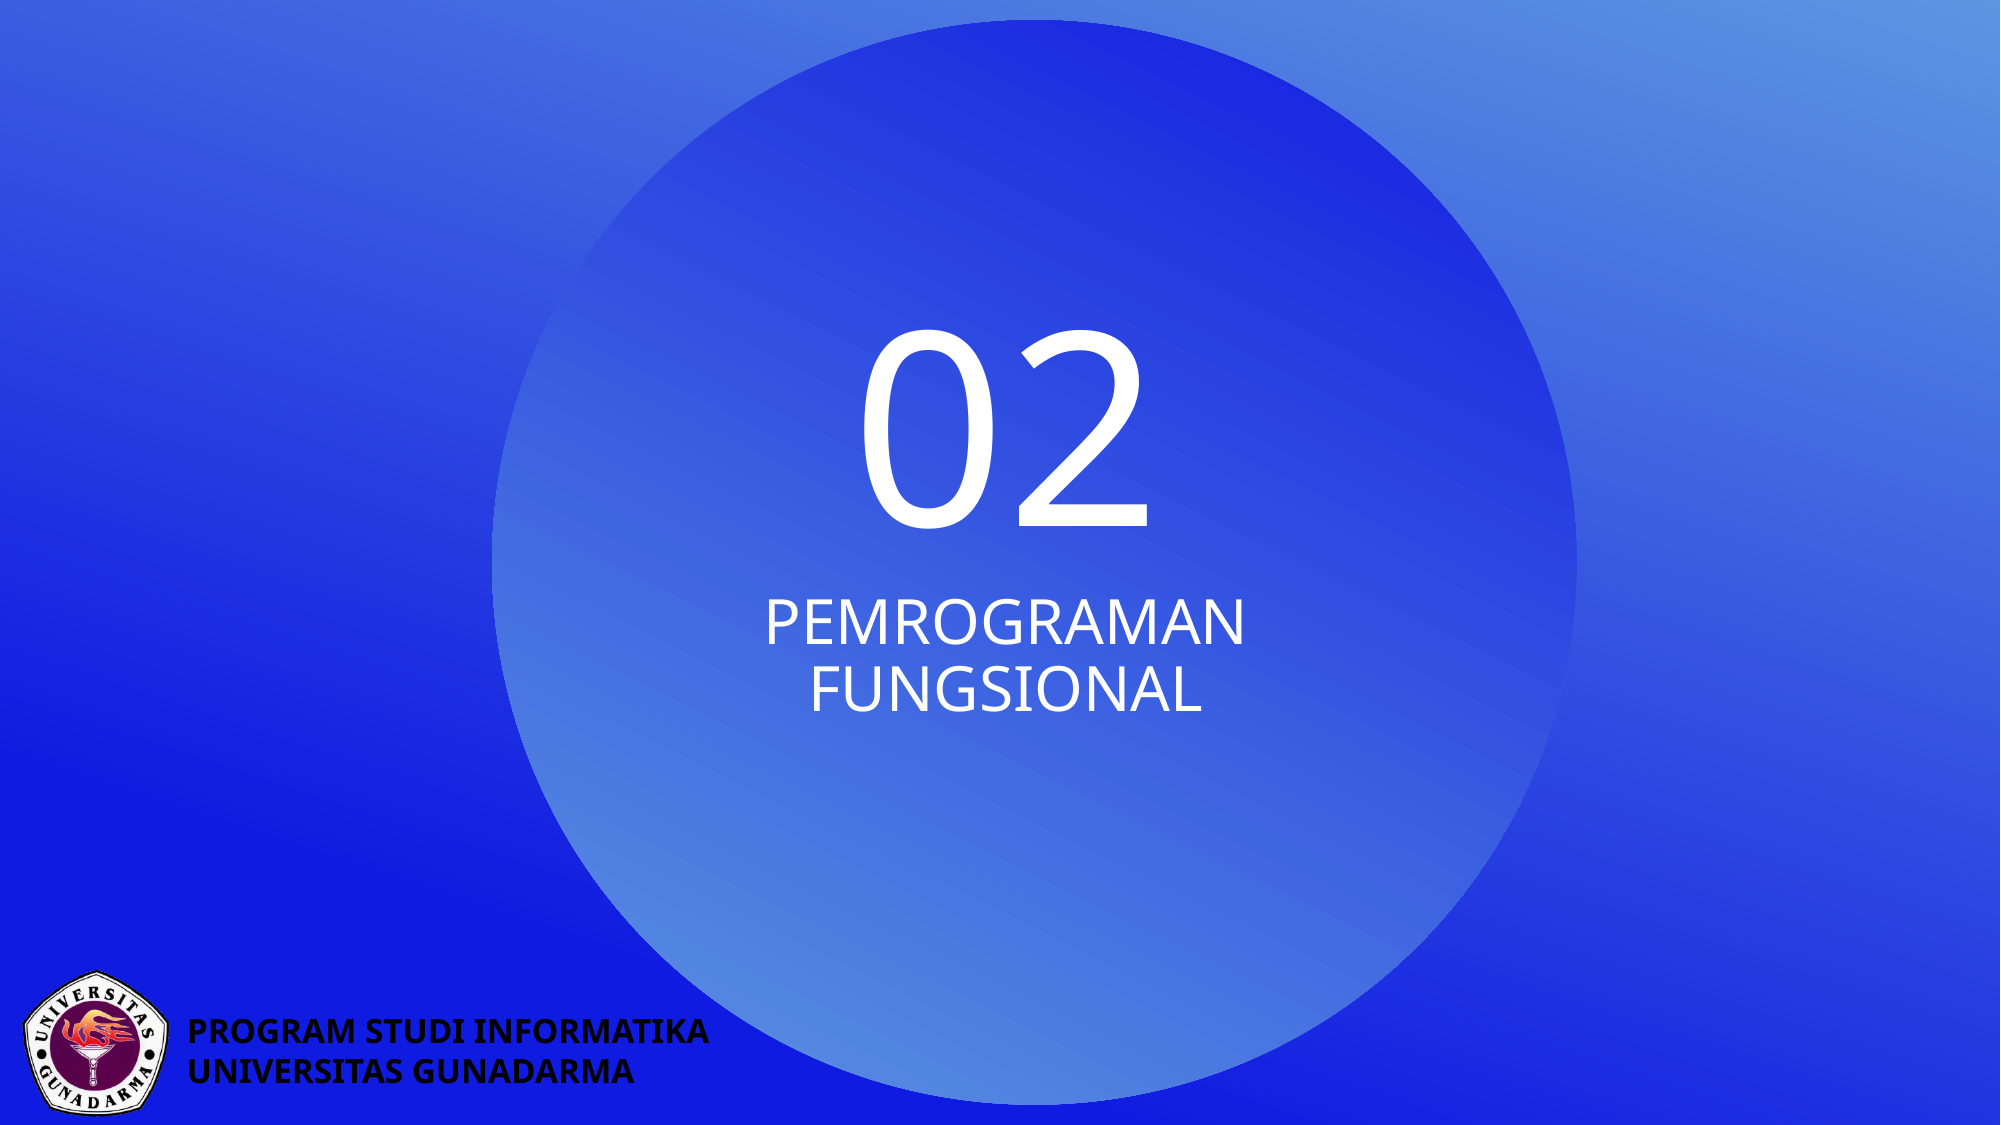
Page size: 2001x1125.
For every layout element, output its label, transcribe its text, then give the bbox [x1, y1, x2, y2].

text_box [491, 19, 1578, 1106]
text_box 02 [797, 310, 1216, 586]
picture [13, 963, 173, 1121]
text_box PEMROGRAMAN FUNGSIONAL [553, 583, 1459, 733]
